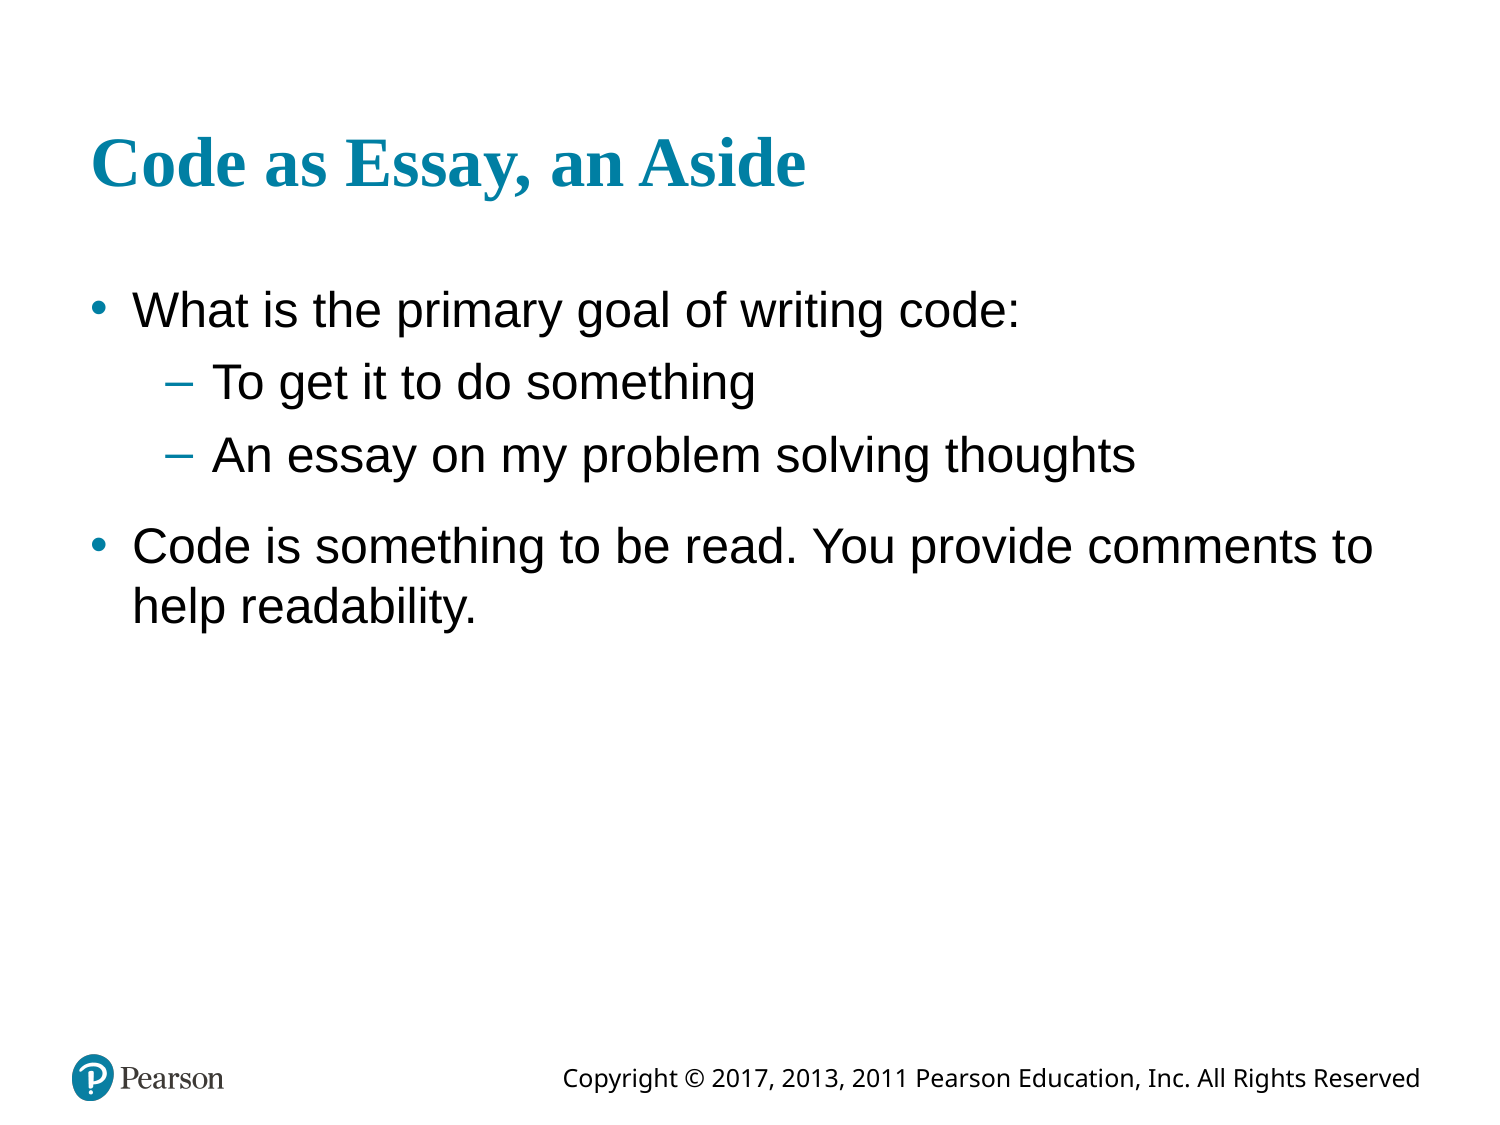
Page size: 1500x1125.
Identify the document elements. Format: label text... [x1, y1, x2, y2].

picture [98, 1054, 224, 1101]
picture [80, 1063, 106, 1088]
list What is the primary goal of writing code: To get it to do something An essay on my problem solving thoughts Code is something to be read. You provide comments to help readability. [75, 262, 1425, 1005]
picture [72, 1087, 83, 1101]
picture [72, 1054, 88, 1070]
title Code as Essay, an Aside [75, 35, 1425, 216]
